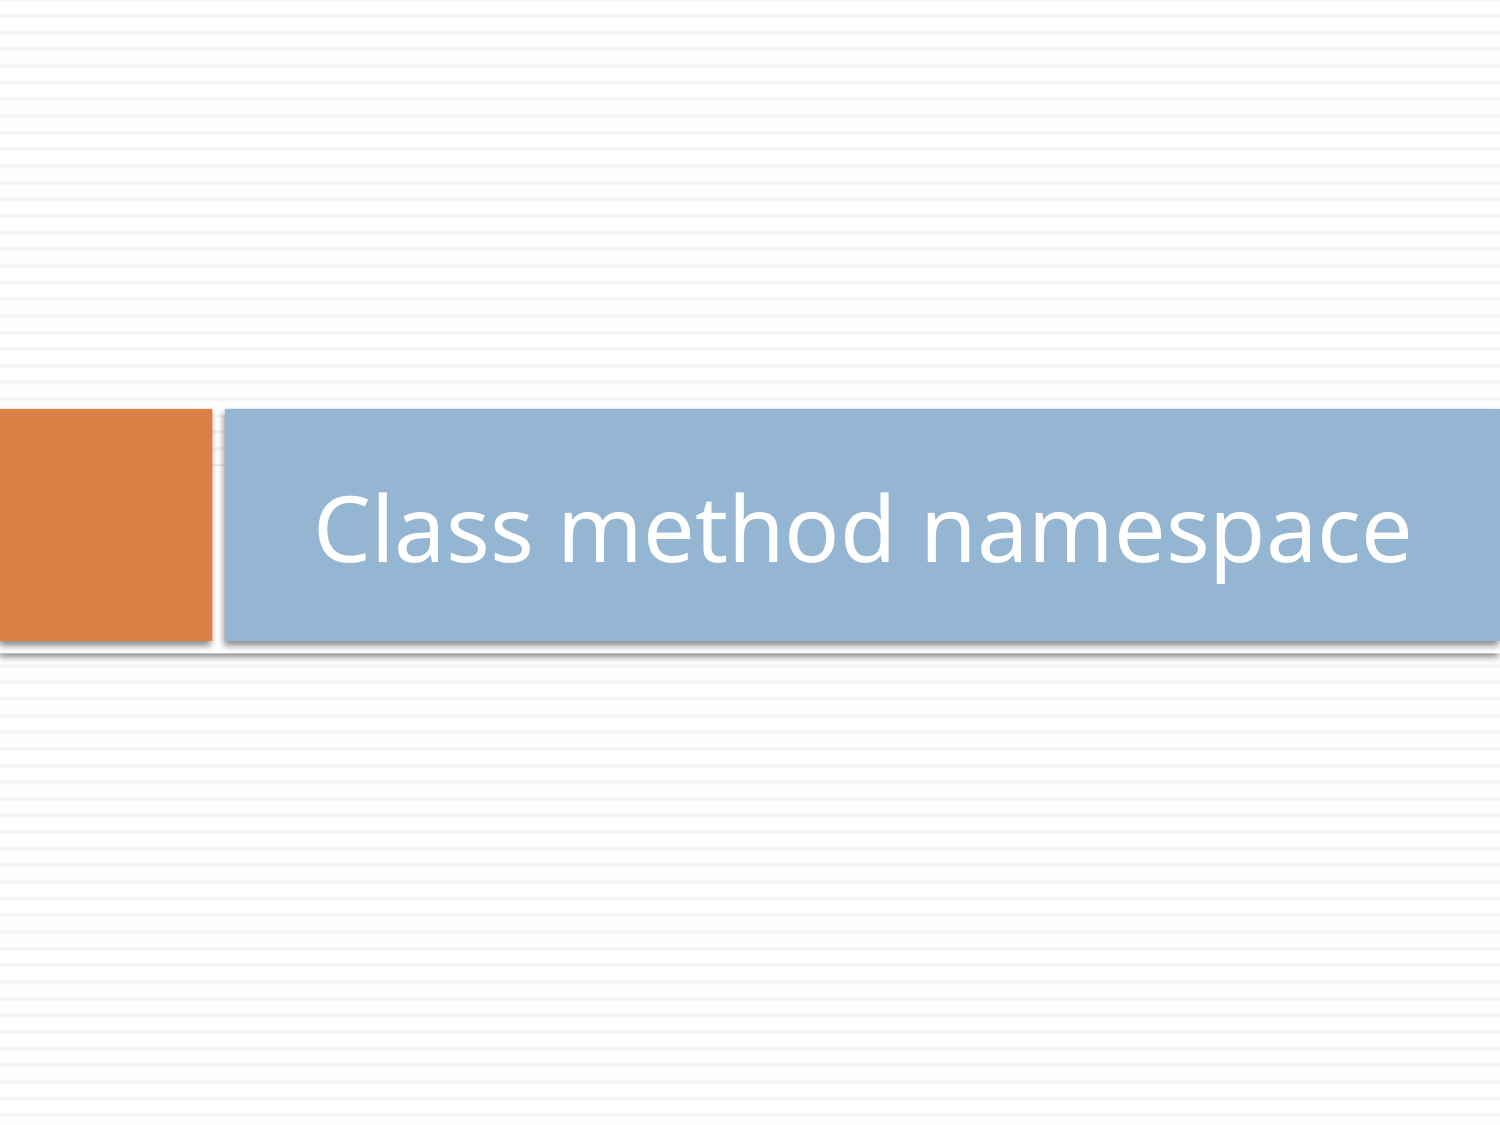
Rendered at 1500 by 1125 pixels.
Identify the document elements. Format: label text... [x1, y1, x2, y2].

title Class method namespace [238, 444, 1489, 607]
